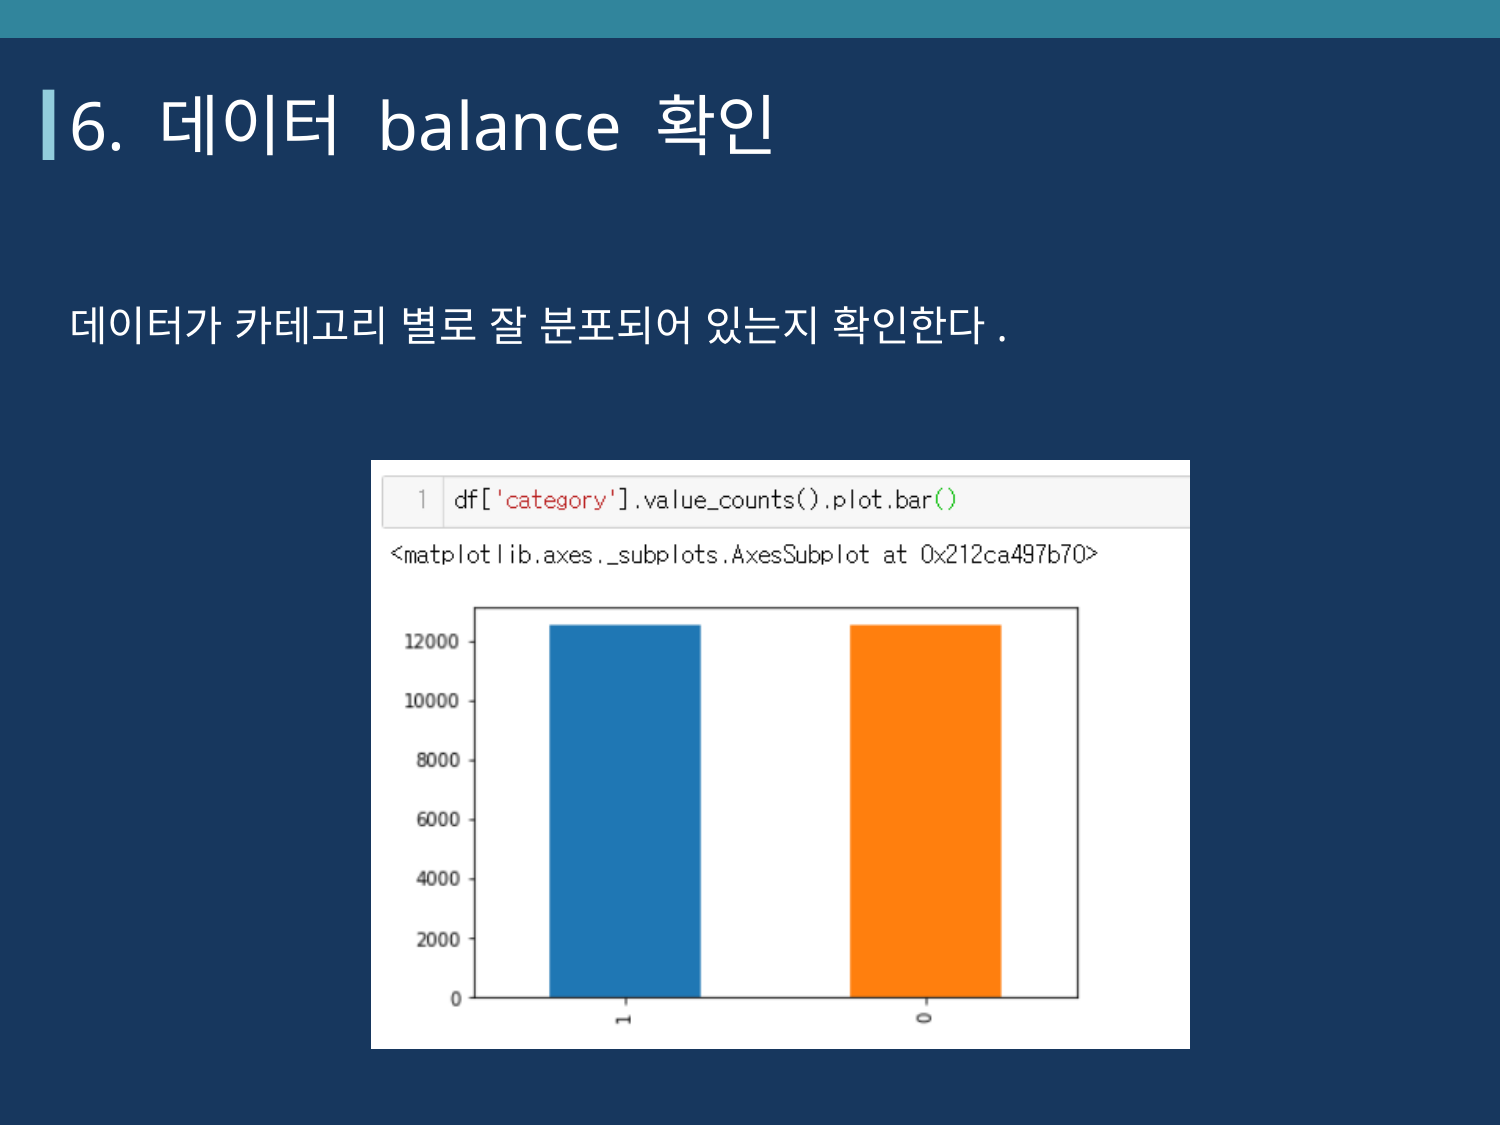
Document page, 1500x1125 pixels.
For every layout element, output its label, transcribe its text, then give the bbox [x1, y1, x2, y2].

text_box 6. 데이터 balance 확인 [54, 76, 1365, 172]
text_box 데이터가 카테고리 별로 잘 분포되어 있는지 확인한다. [54, 292, 1471, 357]
text_box [0, 0, 1500, 40]
picture [371, 460, 1190, 1049]
text_box [40, 87, 56, 162]
